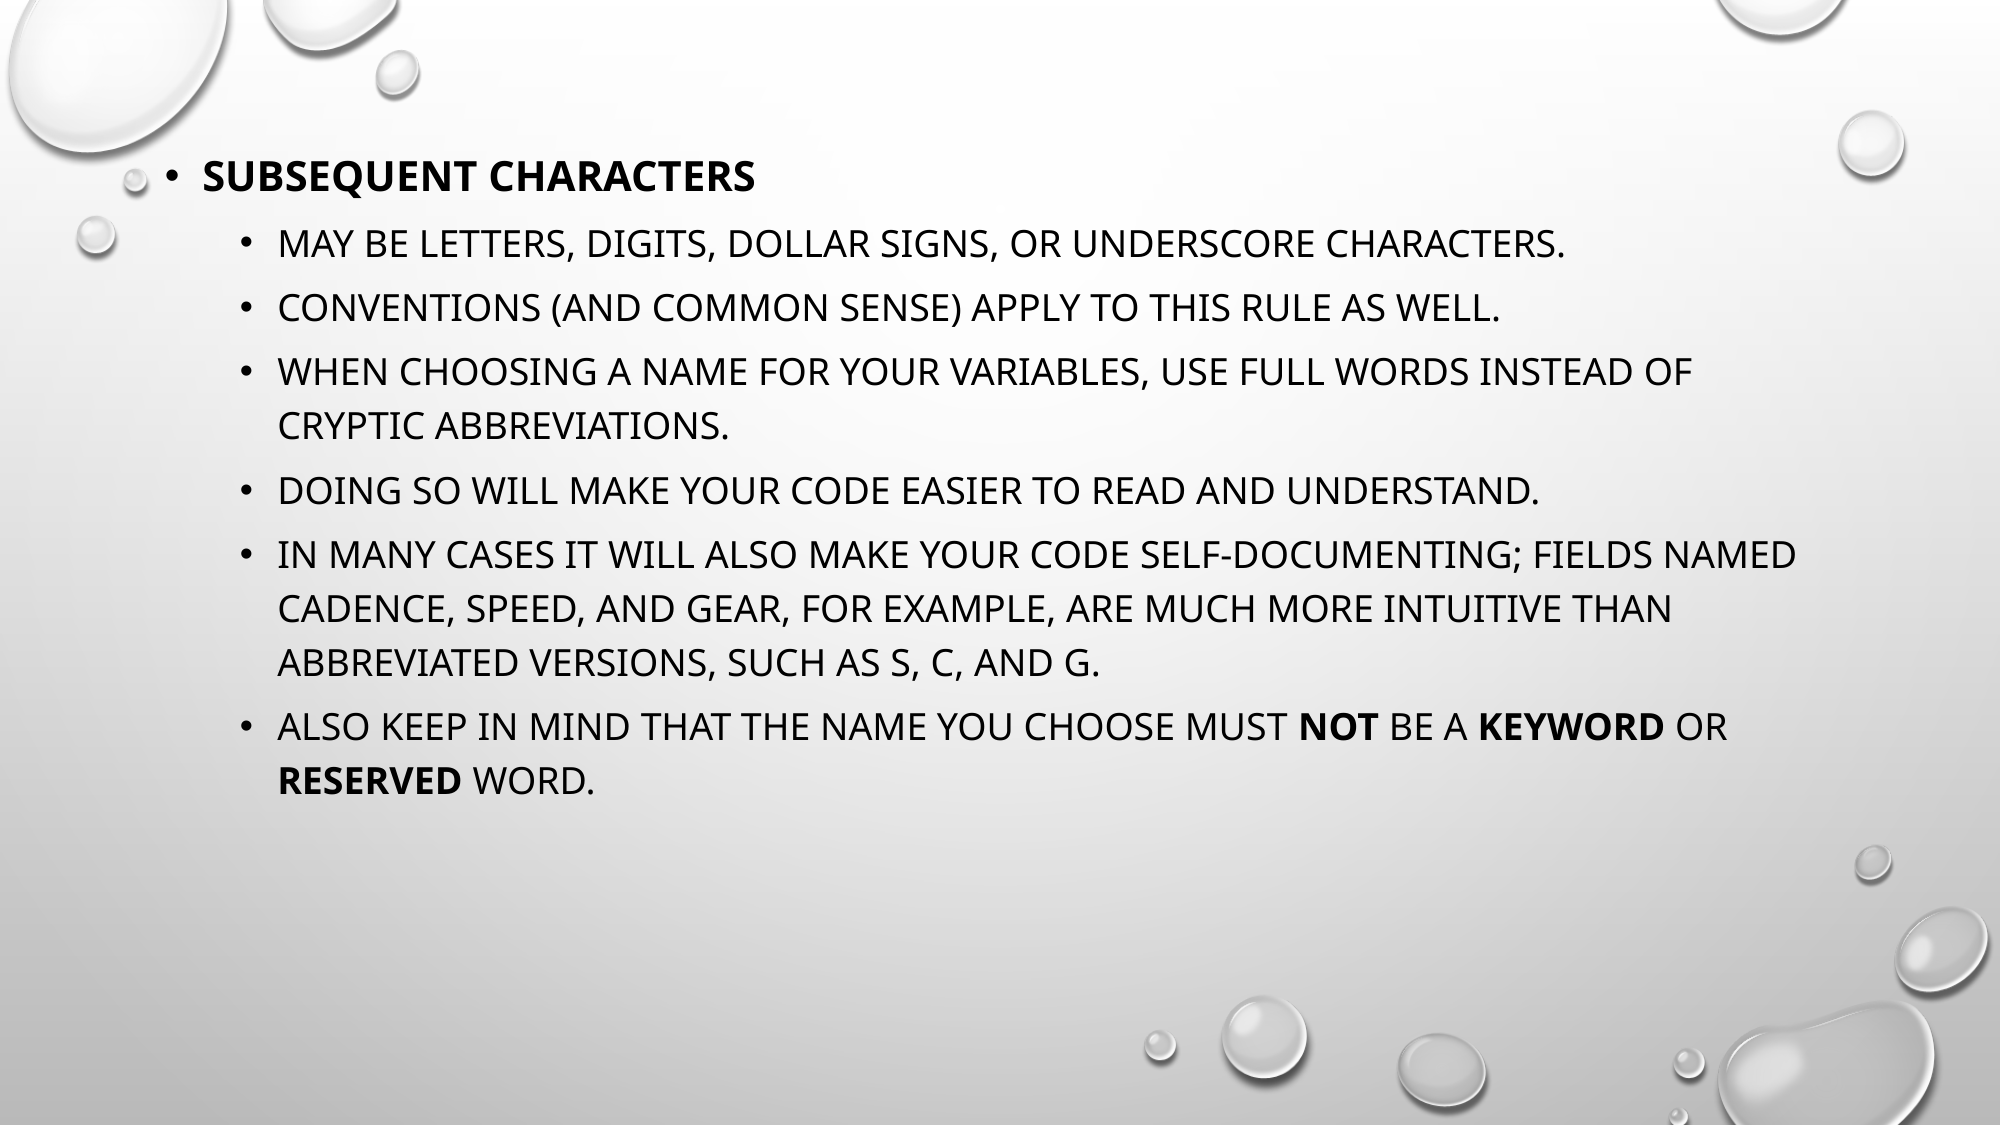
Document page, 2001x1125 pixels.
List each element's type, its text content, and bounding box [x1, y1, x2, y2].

picture [0, 0, 2000, 1125]
list Subsequent characters may be letters, digits, dollar signs, or underscore characters. Conventions (and common sense) apply to this rule as well. When choosing a name for your variables, use full words instead of cryptic abbreviations. Doing so will make your code easier to read and understand. In many cases it will also make your code self-documenting; fields named cadence, speed, and gear, for example, are much more intuitive than abbreviated versions, such as s, c, and g. Also keep in mind that the name you choose must not be a keyword or reserved word. [149, 132, 1850, 950]
